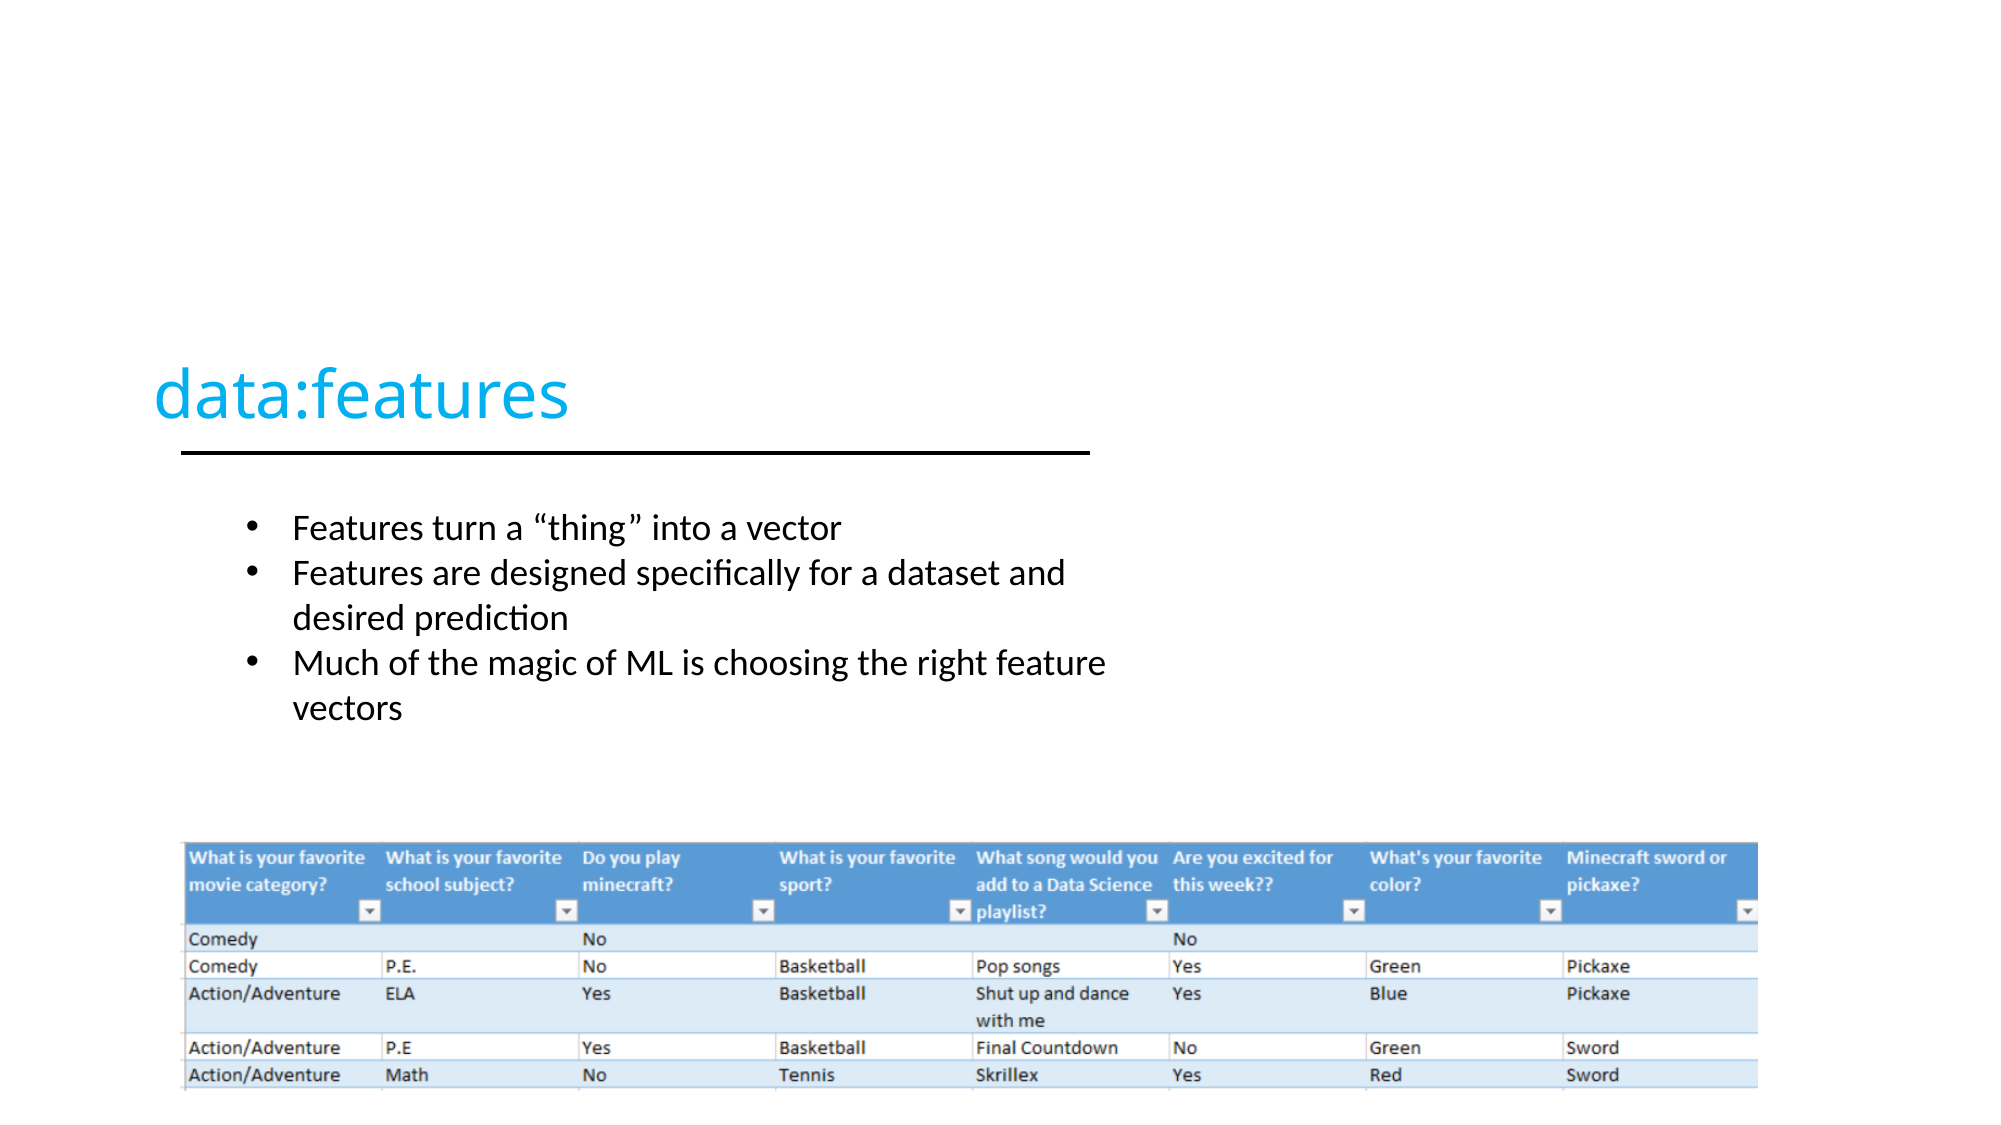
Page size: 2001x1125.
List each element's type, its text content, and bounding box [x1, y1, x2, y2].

picture [180, 841, 1758, 1091]
text_box Features turn a “thing” into a vector Features are designed specifically for a dataset and desired prediction Much of the magic of ML is choosing the right feature vectors [231, 495, 1190, 736]
text_box data:features [138, 343, 586, 439]
